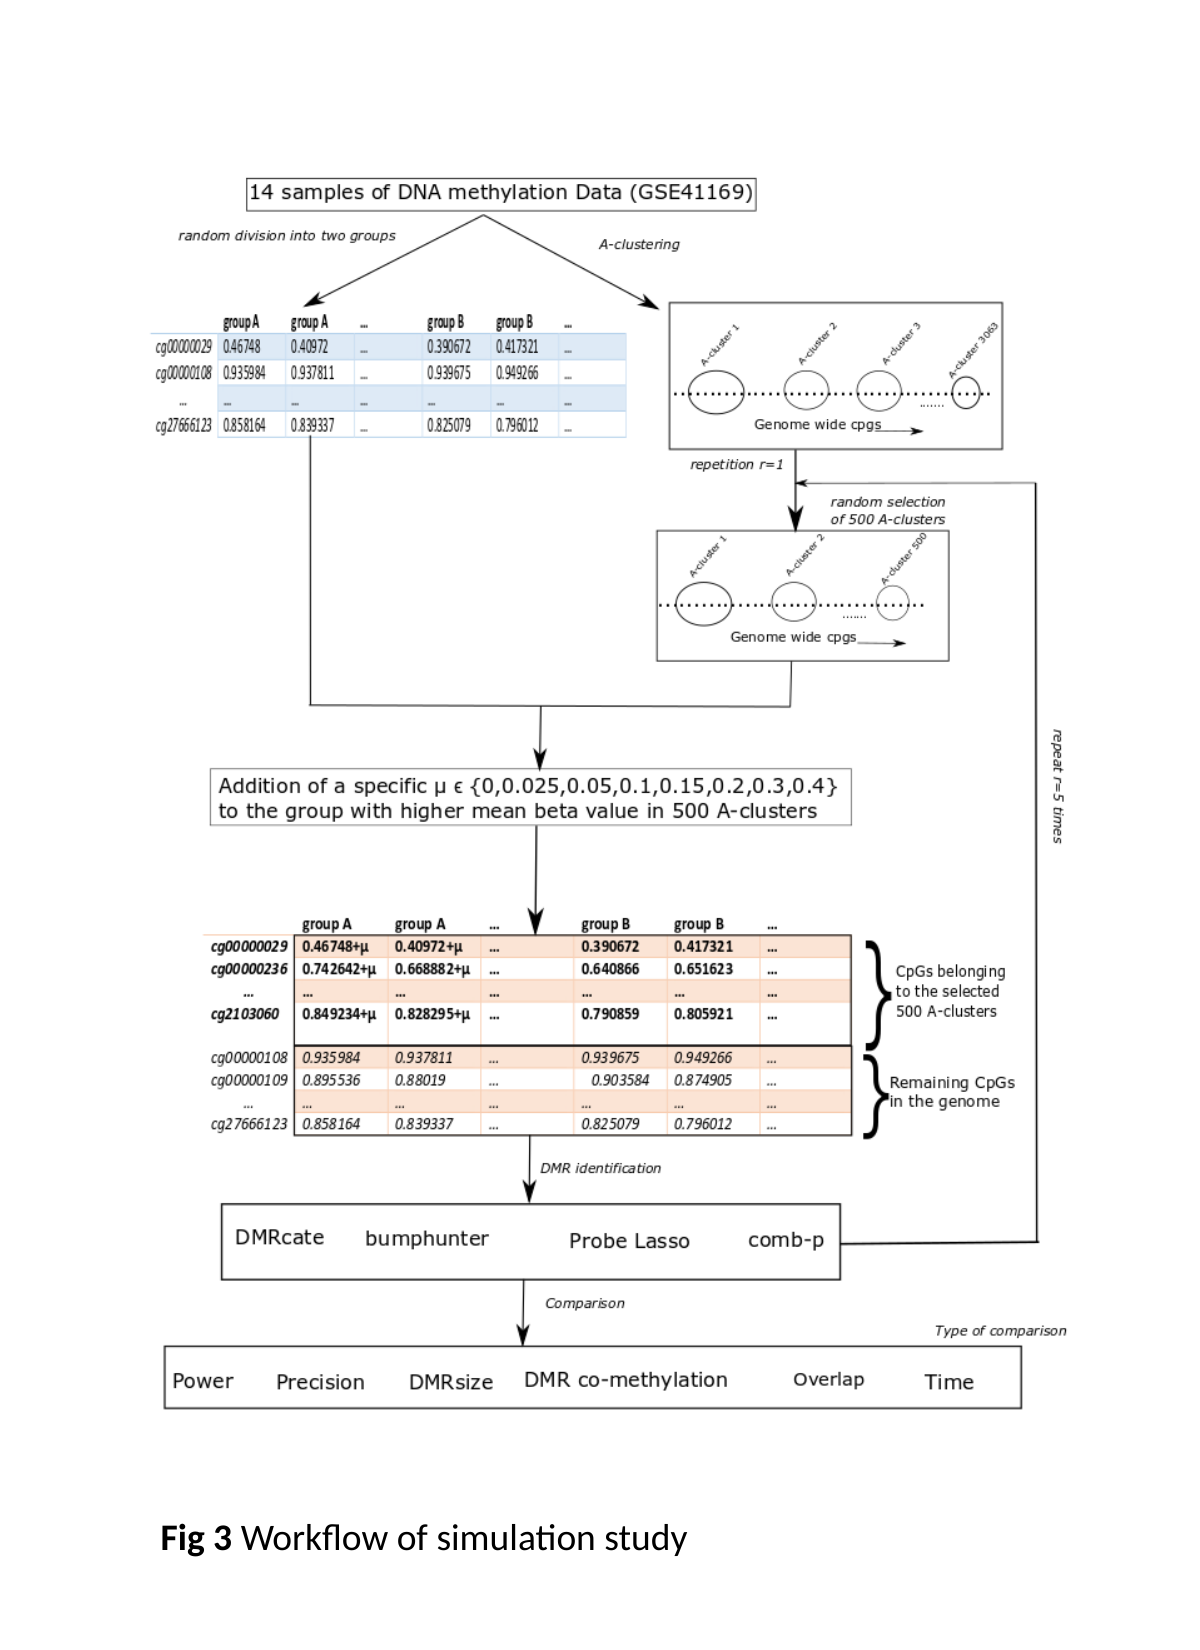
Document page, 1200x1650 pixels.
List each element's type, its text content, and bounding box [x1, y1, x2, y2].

text_box Fig 3 Workflow of simulation study [145, 1505, 869, 1565]
picture [96, 167, 1090, 1434]
